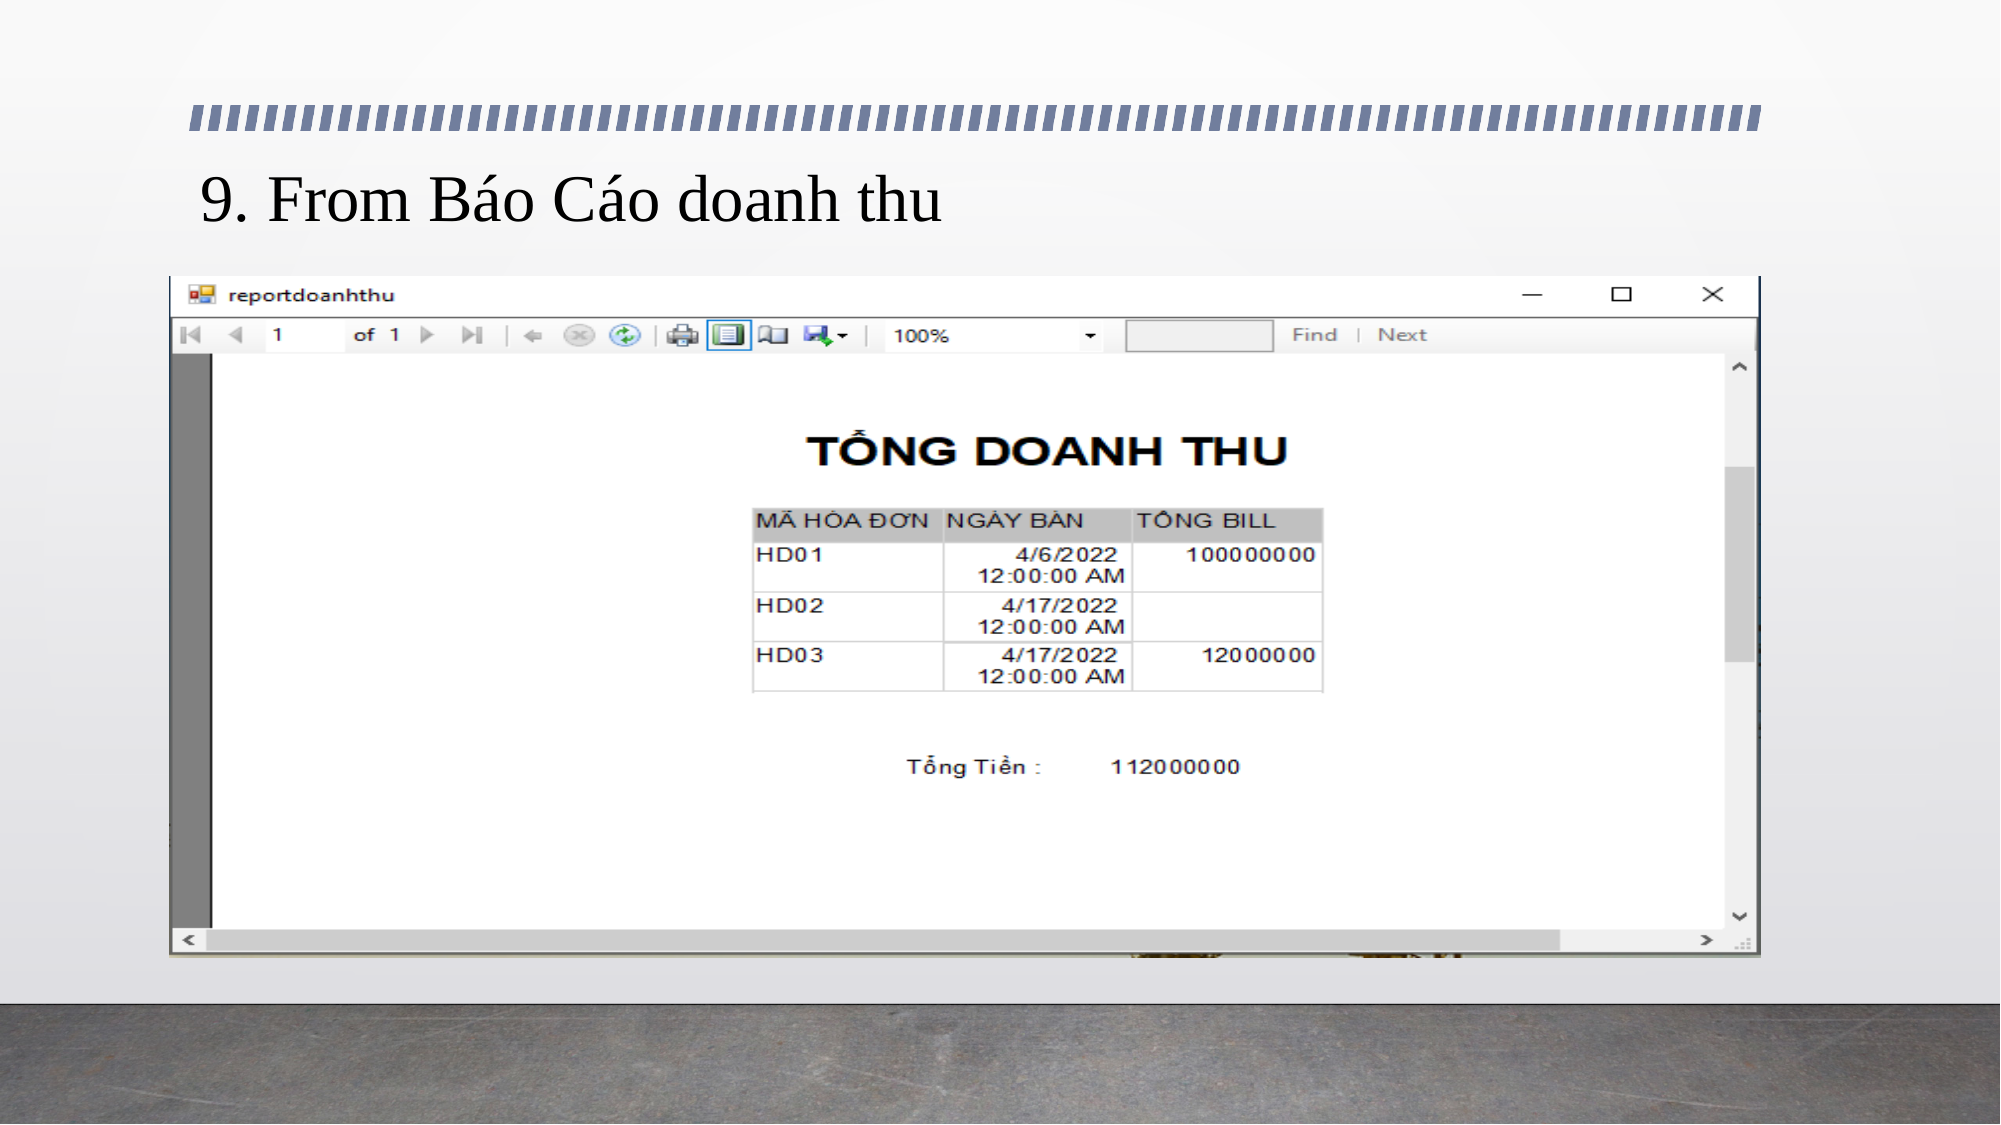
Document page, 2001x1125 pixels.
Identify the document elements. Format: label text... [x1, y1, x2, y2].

picture [0, 1004, 2000, 1124]
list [169, 276, 1761, 959]
title 9. From Báo Cáo doanh thu [185, 156, 1761, 276]
